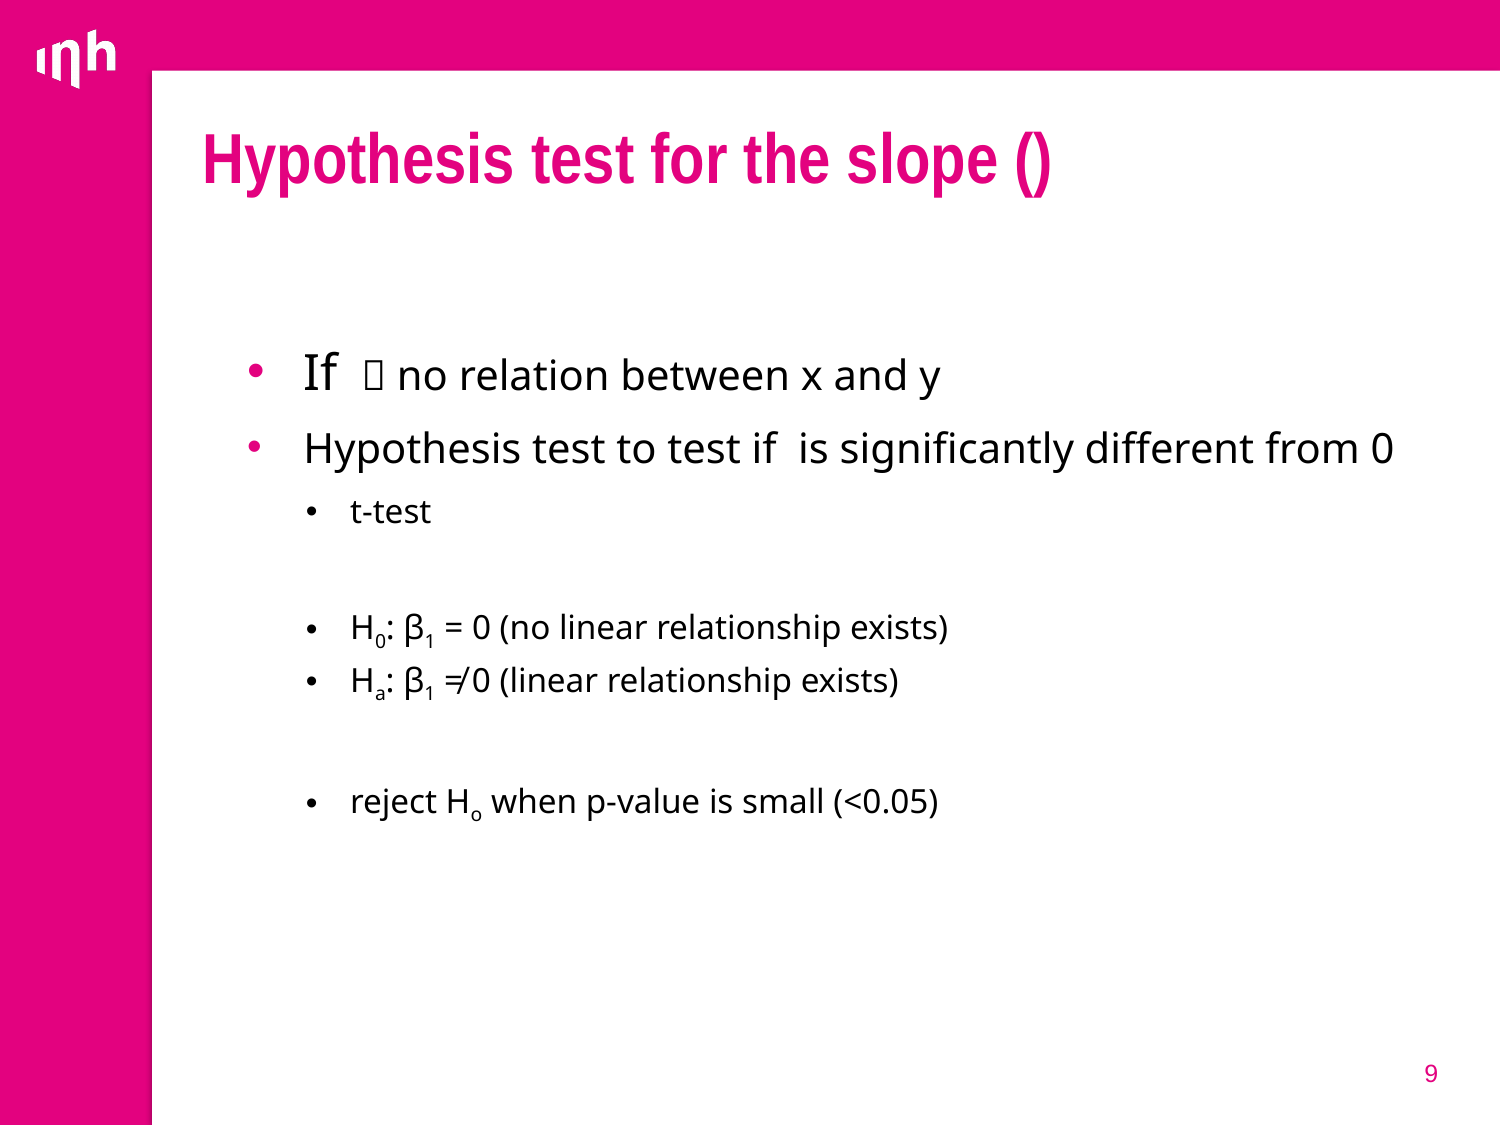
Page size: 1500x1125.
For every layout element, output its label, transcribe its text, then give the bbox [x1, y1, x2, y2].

slide_number 9 [1103, 1042, 1454, 1103]
picture [29, 12, 123, 106]
